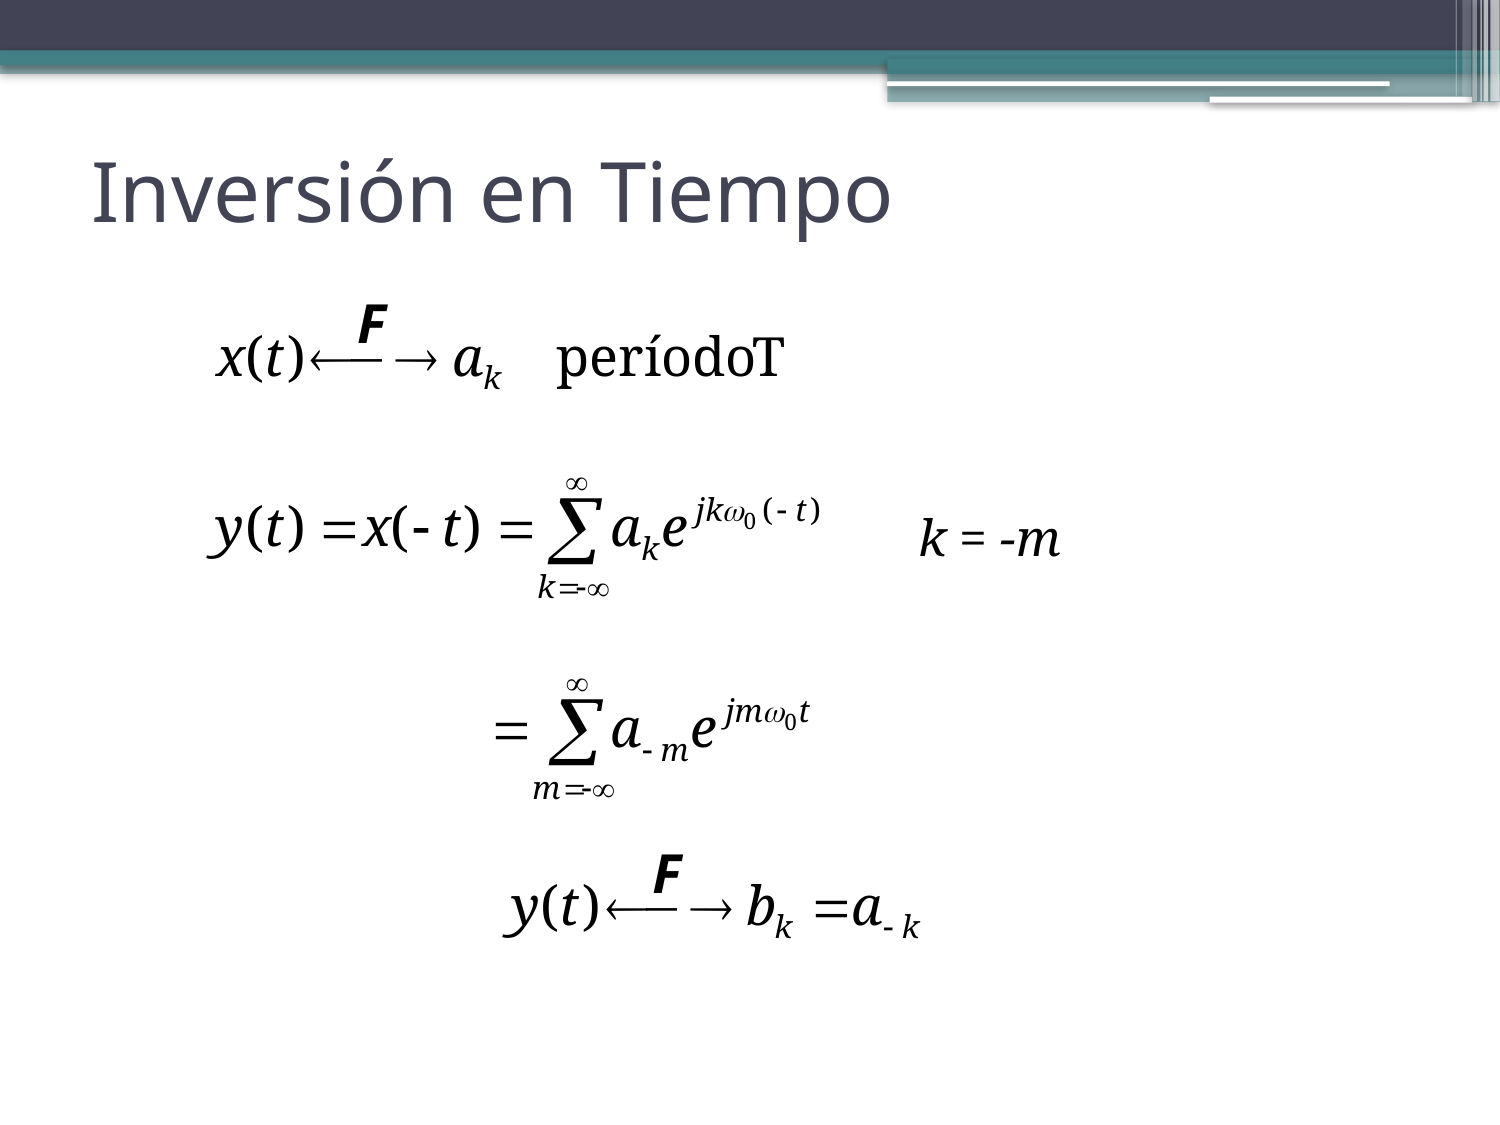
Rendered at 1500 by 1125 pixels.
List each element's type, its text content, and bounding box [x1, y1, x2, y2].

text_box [206, 456, 836, 610]
text_box k = -m [903, 499, 1140, 574]
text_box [206, 290, 800, 404]
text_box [481, 657, 829, 811]
title Inversión en Tiempo [76, 101, 1428, 277]
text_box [501, 839, 929, 953]
